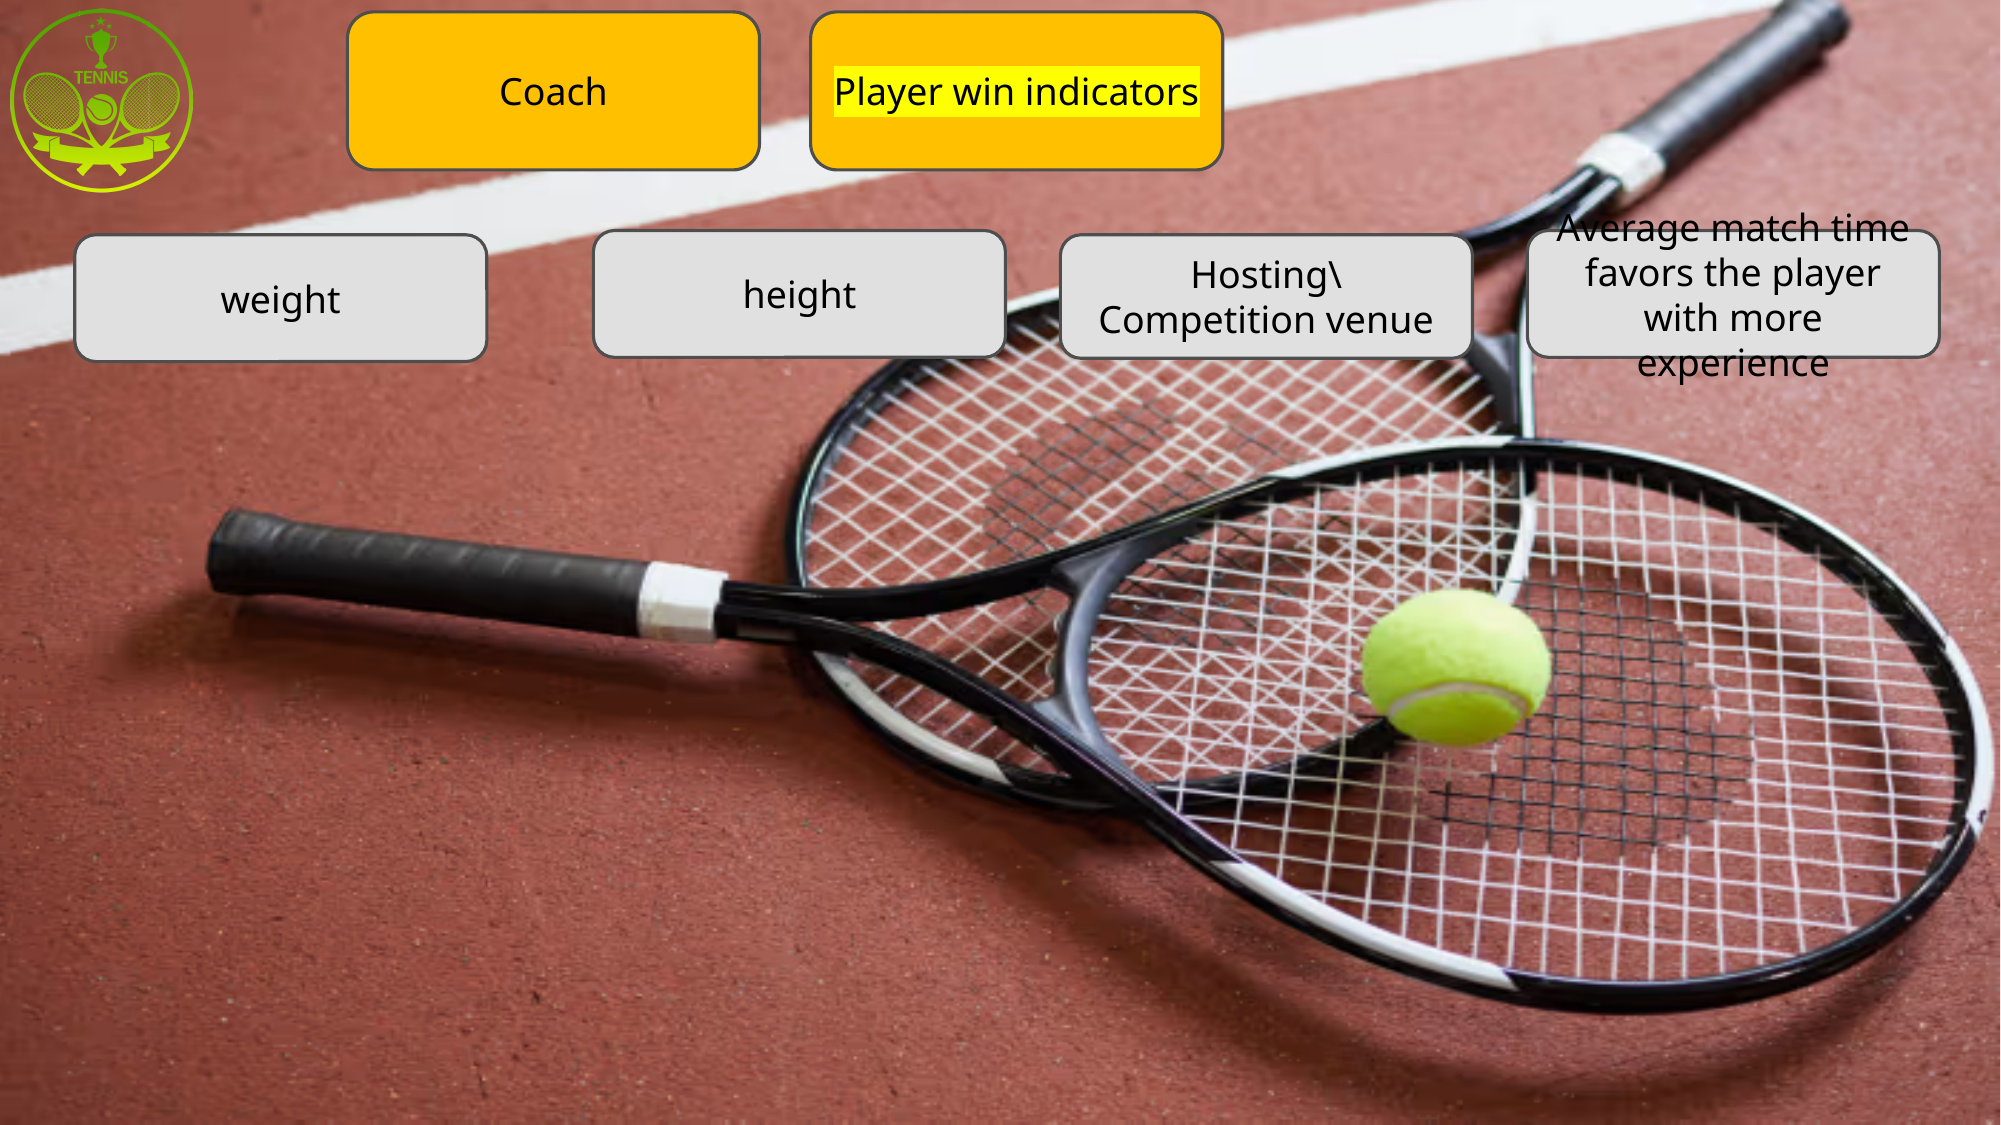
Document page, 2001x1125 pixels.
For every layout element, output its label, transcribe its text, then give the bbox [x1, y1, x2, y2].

text_box weight [73, 233, 489, 364]
text_box Coach [345, 10, 762, 172]
picture [0, 0, 2001, 1125]
text_box Average match time favors the player with more experience [1525, 228, 1941, 359]
text_box Hosting\ Competition venue [1058, 233, 1475, 360]
text_box Player win indicators [809, 10, 1225, 172]
text_box height [591, 228, 1008, 359]
